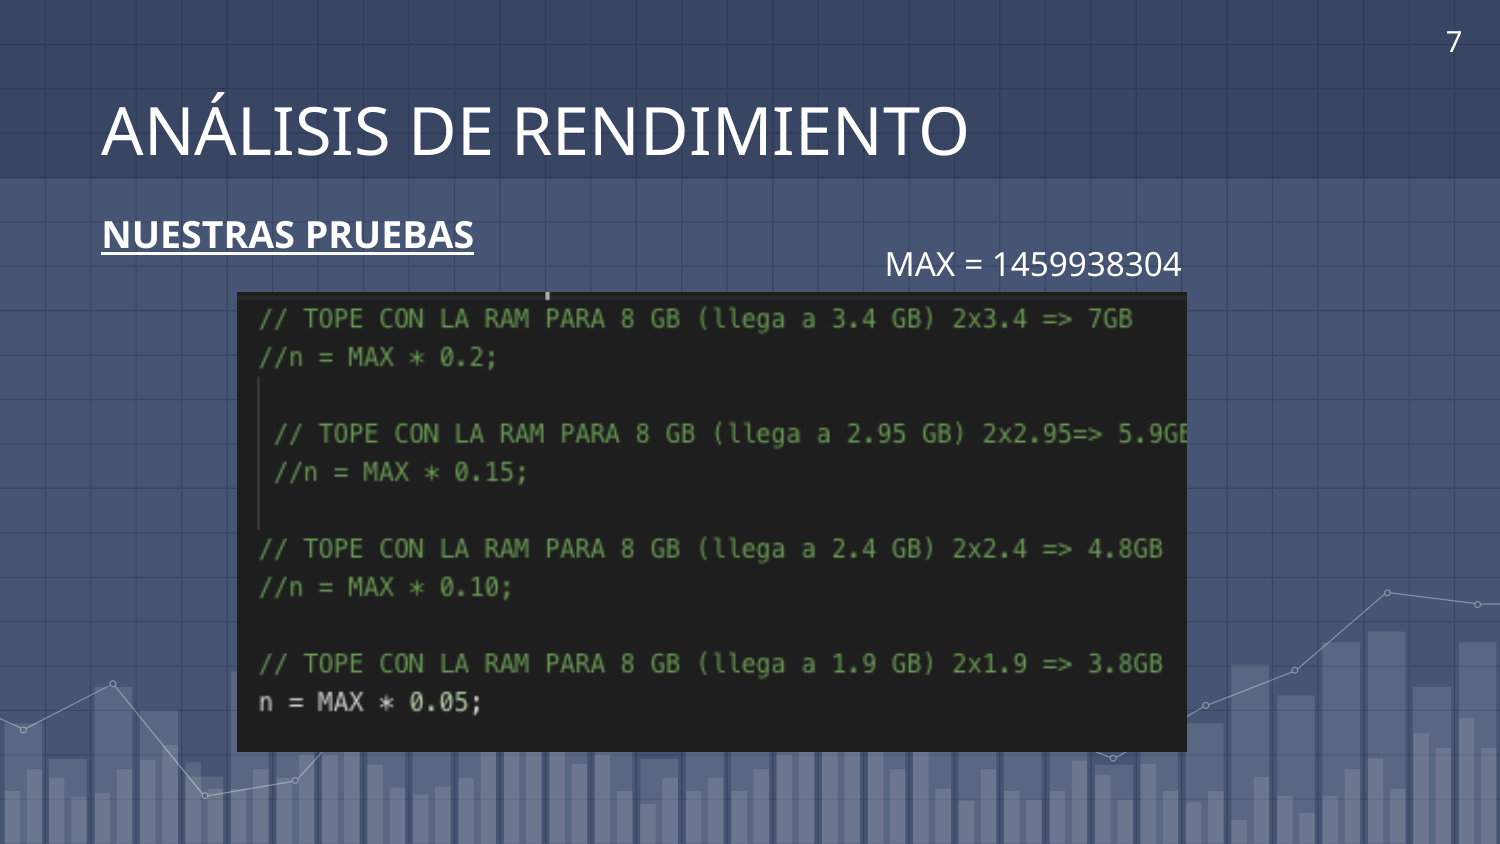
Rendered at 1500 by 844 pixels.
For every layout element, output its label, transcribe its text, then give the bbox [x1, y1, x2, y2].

title ANÁLISIS DE RENDIMIENTO [86, 42, 1348, 130]
text_box NUESTRAS PRUEBAS [86, 130, 1348, 272]
picture [236, 292, 1187, 752]
text_box MAX = 1459938304 [869, 157, 1500, 298]
slide_number 7 [1408, 0, 1500, 88]
